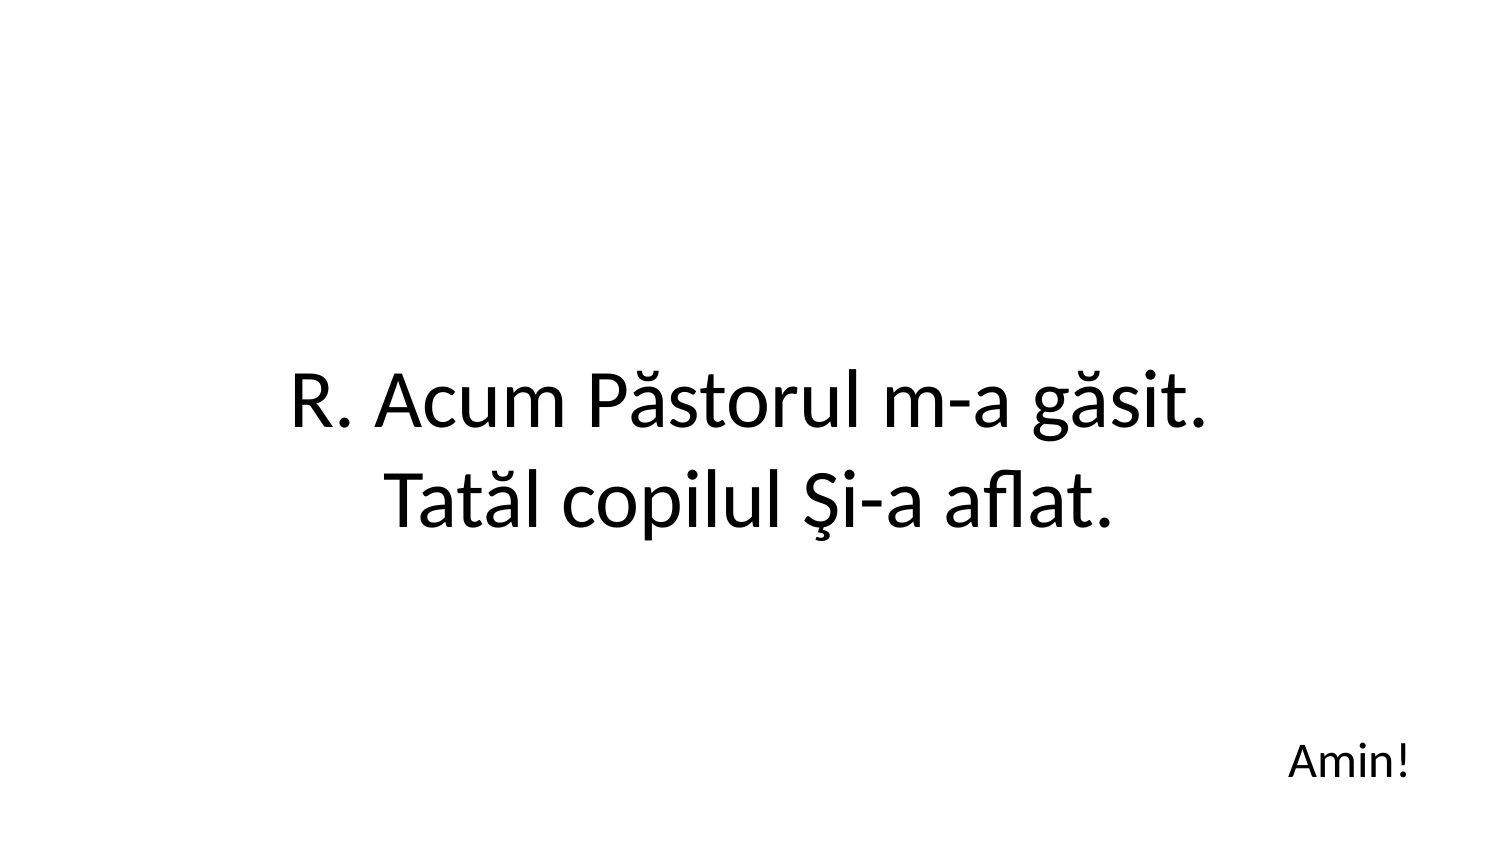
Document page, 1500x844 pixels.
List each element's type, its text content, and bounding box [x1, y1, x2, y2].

text_box R. Acum Păstorul m-a găsit. Tatăl copilul Şi-a aflat. [274, 292, 1226, 552]
text_box Amin! [1273, 674, 1427, 795]
